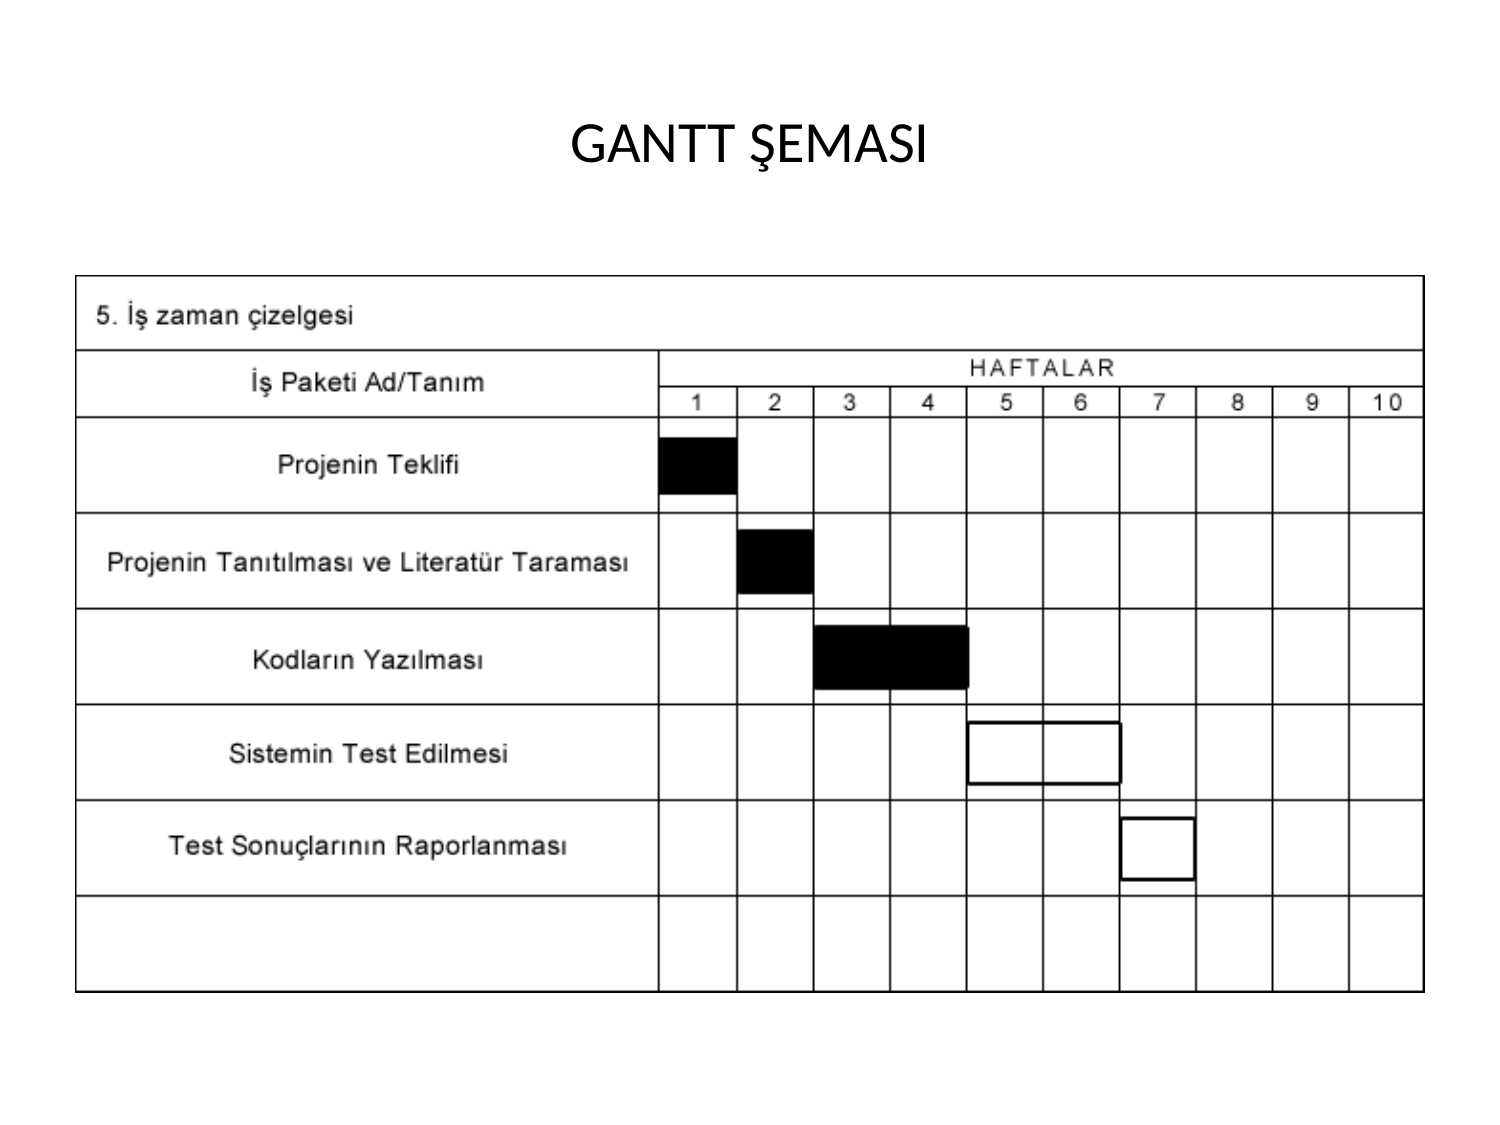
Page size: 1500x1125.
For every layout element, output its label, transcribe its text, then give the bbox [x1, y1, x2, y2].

title GANTT ŞEMASI [75, 45, 1425, 233]
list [74, 274, 1426, 993]
